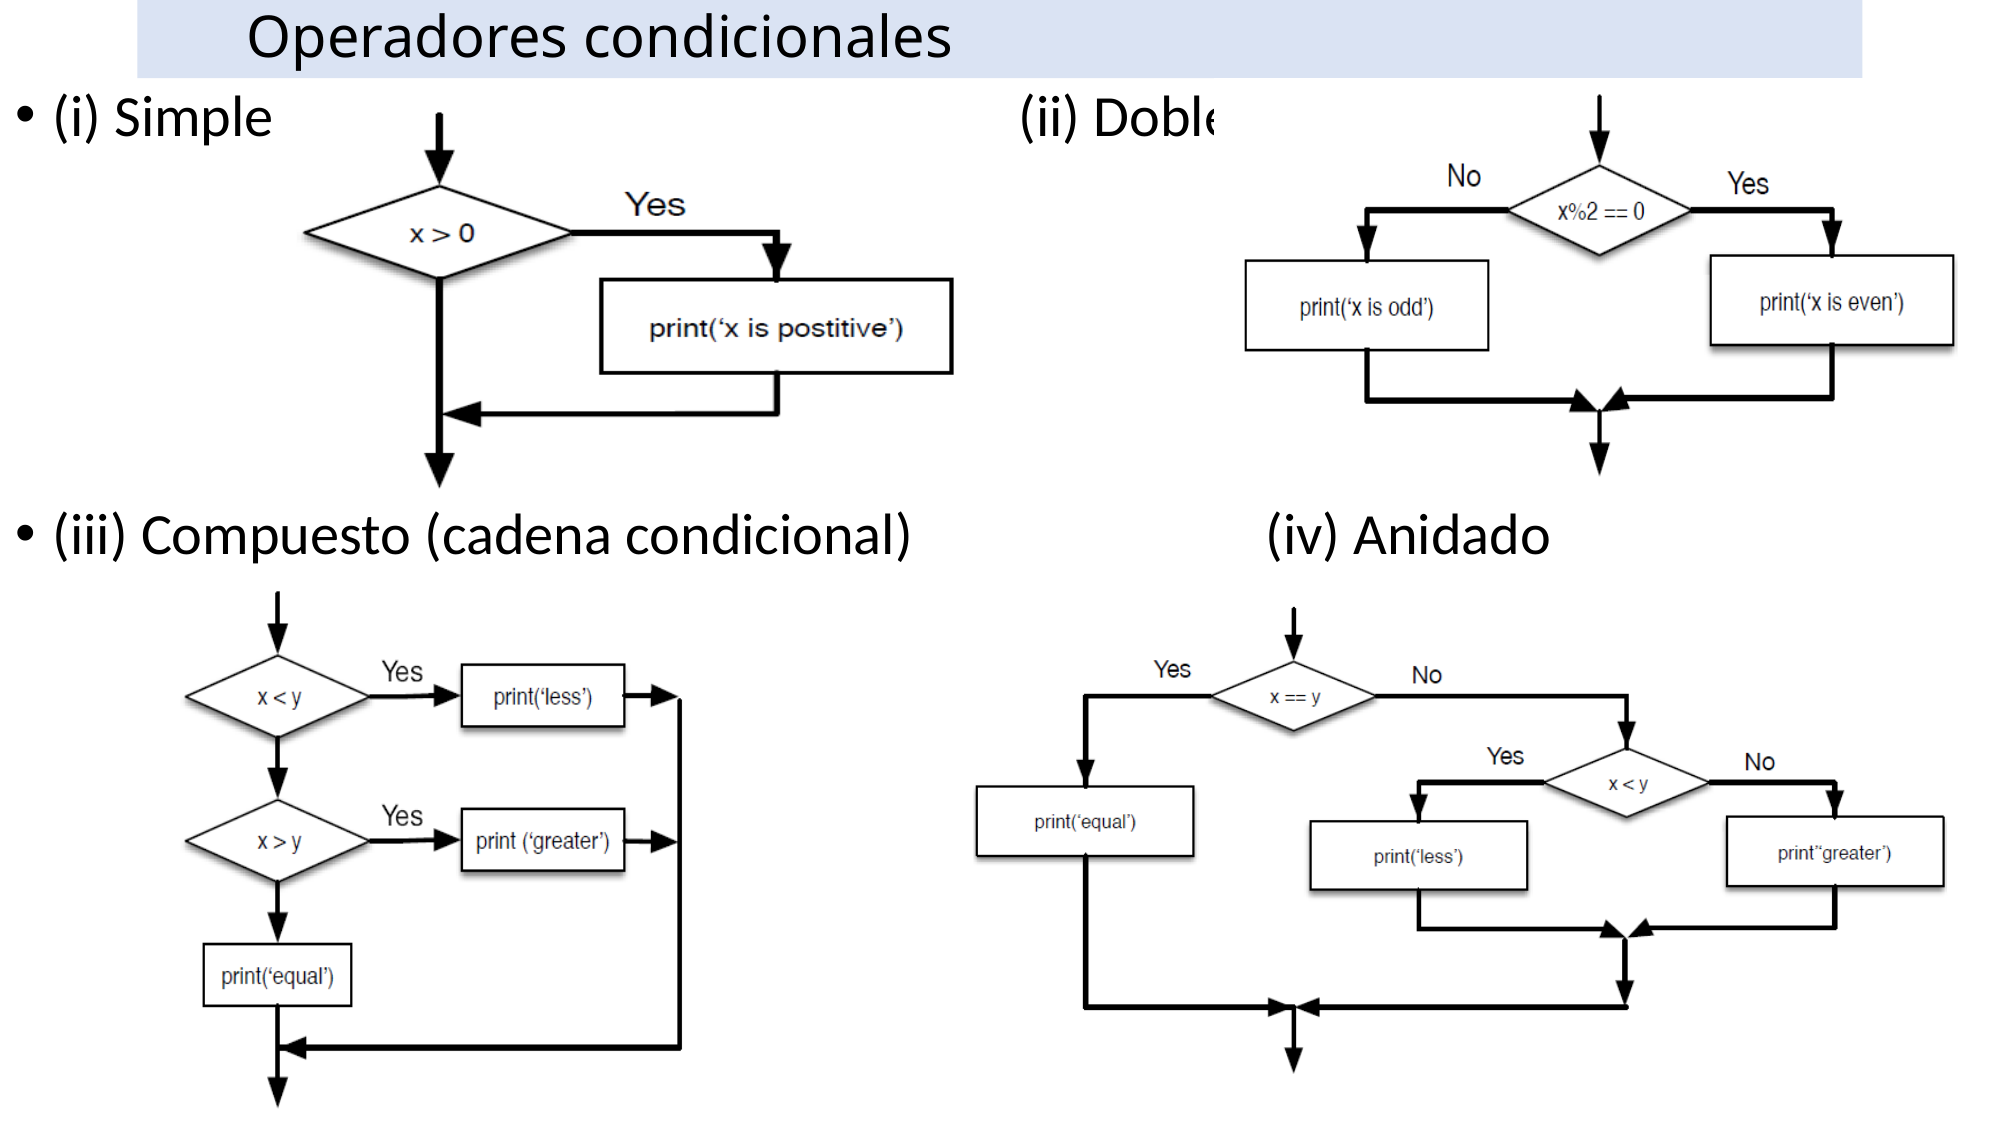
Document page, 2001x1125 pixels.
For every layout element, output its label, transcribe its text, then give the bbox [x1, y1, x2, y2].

title Operadores condicionales [137, 0, 1863, 78]
picture [1213, 78, 2000, 495]
picture [930, 585, 1965, 1081]
picture [137, 585, 710, 1125]
picture [274, 105, 985, 495]
list (i) Simple (ii) Doble (iii) Compuesto (cadena condicional) (iv) Anidado [0, 78, 2000, 1014]
